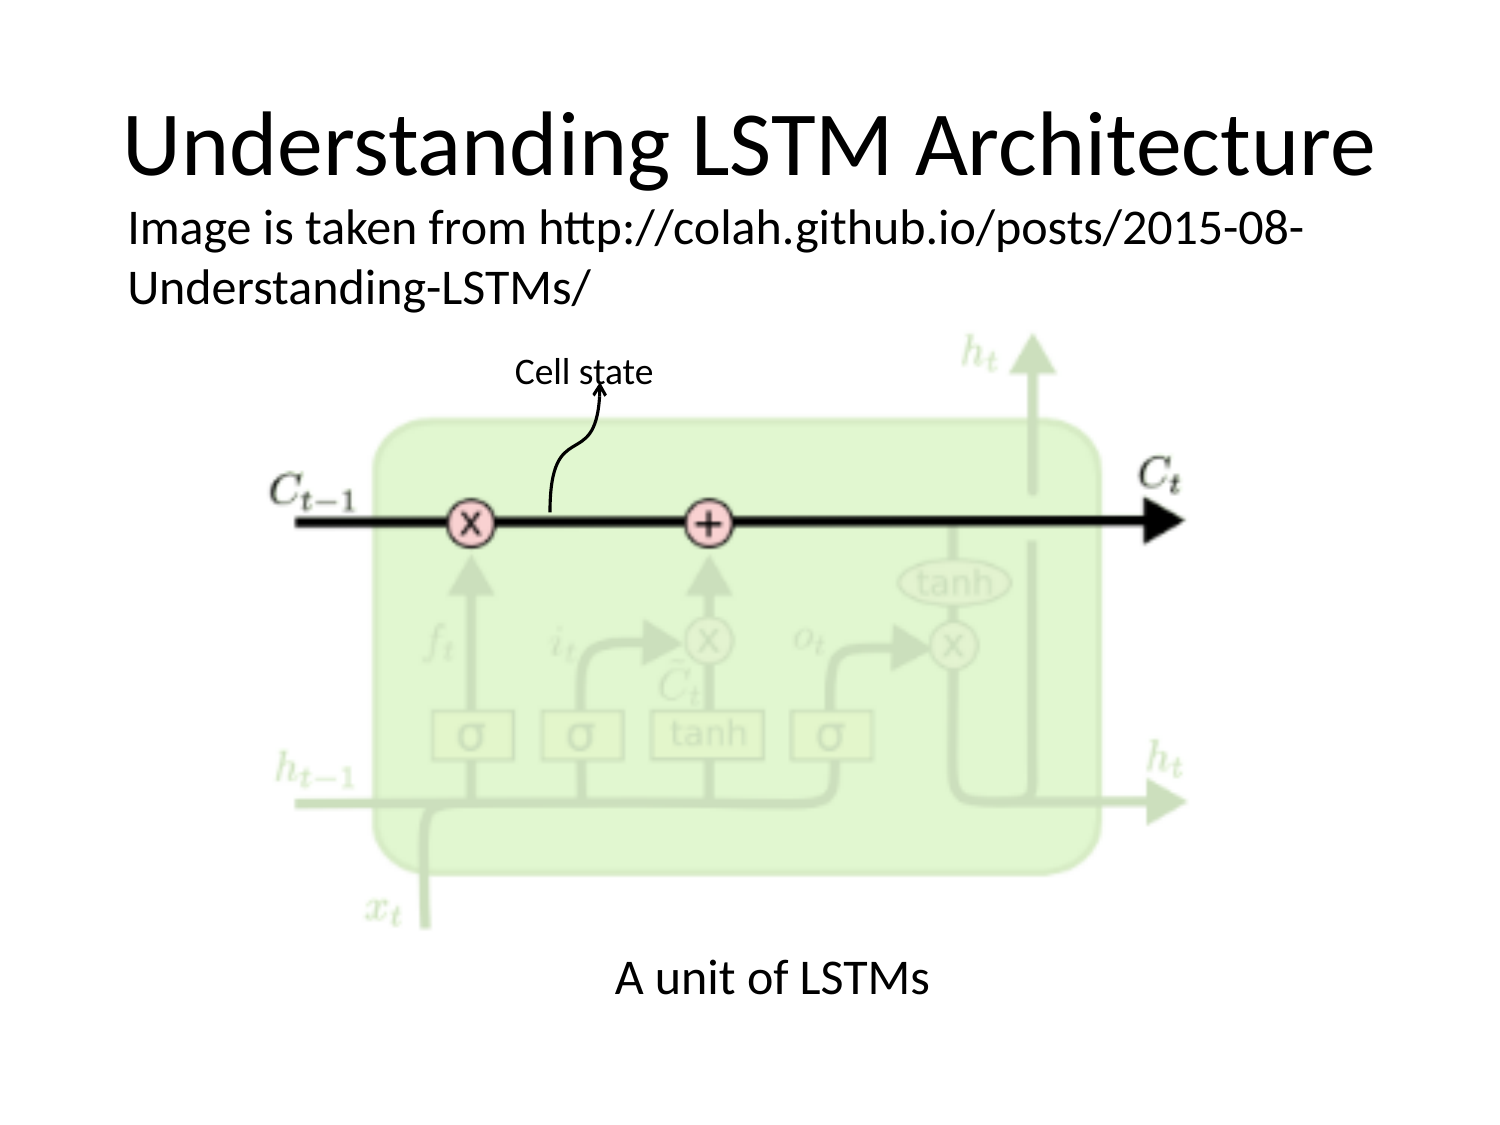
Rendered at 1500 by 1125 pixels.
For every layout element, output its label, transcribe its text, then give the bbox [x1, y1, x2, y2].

title Understanding LSTM Architecture [75, 45, 1425, 233]
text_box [509, 422, 641, 473]
picture [212, 320, 1226, 950]
text_box A unit of LSTMs [599, 959, 975, 1013]
text_box Image is taken from http://colah.github.io/posts/2015-08-Understanding-LSTMs/ [112, 187, 1325, 323]
